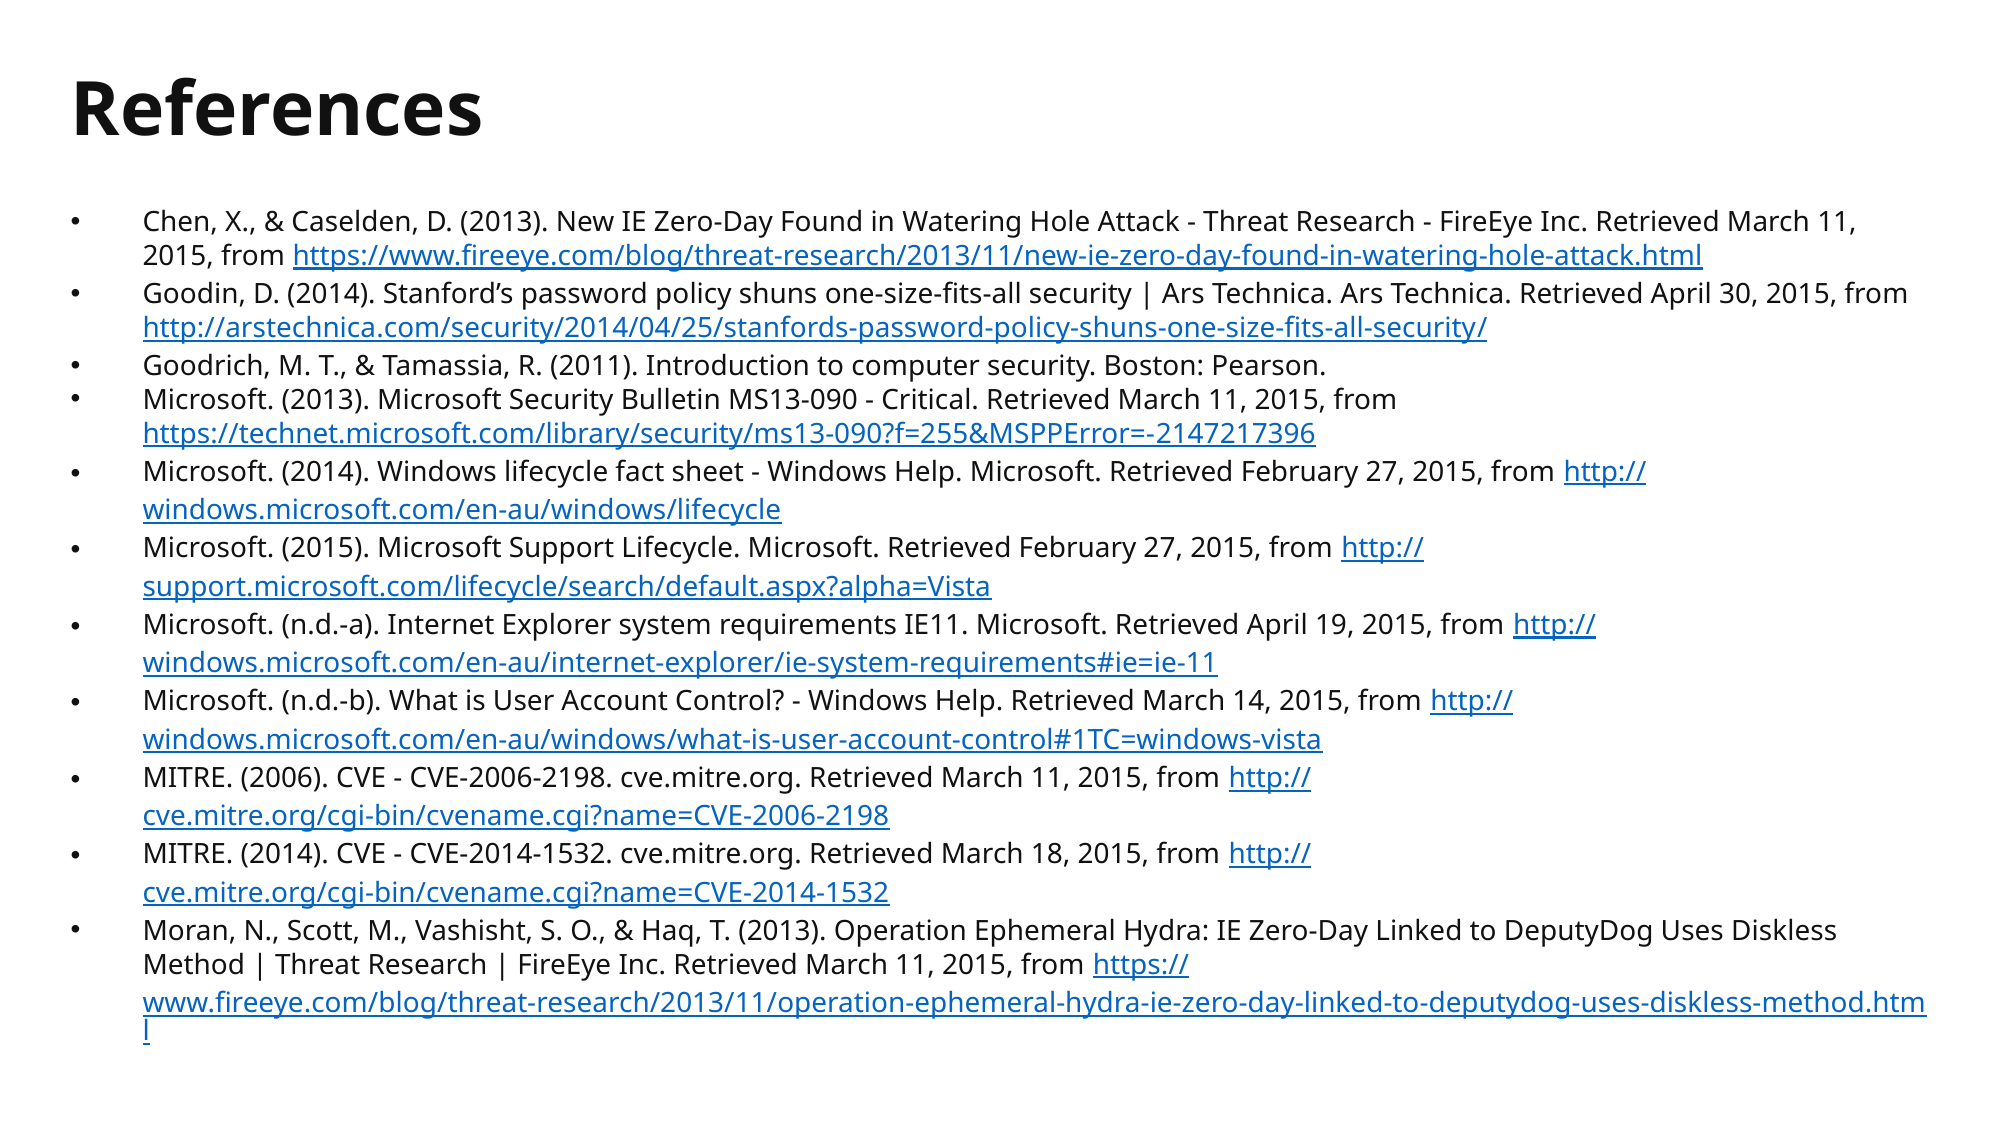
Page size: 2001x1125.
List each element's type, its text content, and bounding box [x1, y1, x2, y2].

text_box Chen, X., & Caselden, D. (2013). New IE Zero-Day Found in Watering Hole Attack - Threat Research - FireEye Inc. Retrieved March 11, 2015, from https://www.fireeye.com/blog/threat-research/2013/11/new-ie-zero-day-found-in-watering-hole-attack.html Goodin, D. (2014). Stanford’s password policy shuns one-size-fits-all security | Ars Technica. Ars Technica. Retrieved April 30, 2015, from http://arstechnica.com/security/2014/04/25/stanfords-password-policy-shuns-one-size-fits-all-security/ Goodrich, M. T., & Tamassia, R. (2011). Introduction to computer security. Boston: Pearson. Microsoft. (2013). Microsoft Security Bulletin MS13-090 - Critical. Retrieved March 11, 2015, from https://technet.microsoft.com/library/security/ms13-090?f=255&MSPPError=-2147217396 Microsoft. (2014). Windows lifecycle fact sheet - Windows Help. Microsoft. Retrieved February 27, 2015, from http://windows.microsoft.com/en-au/windows/lifecycle Microsoft. (2015). Microsoft Support Lifecycle. Microsoft. Retrieved February 27, 2015, from http://support.microsoft.com/lifecycle/search/default.aspx?alpha=Vista Microsoft. (n.d.-a). Internet Explorer system requirements IE11. Microsoft. Retrieved April 19, 2015, from http://windows.microsoft.com/en-au/internet-explorer/ie-system-requirements#ie=ie-11 Microsoft. (n.d.-b). What is User Account Control? - Windows Help. Retrieved March 14, 2015, from http://windows.microsoft.com/en-au/windows/what-is-user-account-control#1TC=windows-vista MITRE. (2006). CVE - CVE-2006-2198. cve.mitre.org. Retrieved March 11, 2015, from http://cve.mitre.org/cgi-bin/cvename.cgi?name=CVE-2006-2198 MITRE. (2014). CVE - CVE-2014-1532. cve.mitre.org. Retrieved March 18, 2015, from http://cve.mitre.org/cgi-bin/cvename.cgi?name=CVE-2014-1532 Moran, N., Scott, M., Vashisht, S. O., & Haq, T. (2013). Operation Ephemeral Hydra: IE Zero-Day Linked to DeputyDog Uses Diskless Method | Threat Research | FireEye Inc. Retrieved March 11, 2015, from https://www.fireeye.com/blog/threat-research/2013/11/operation-ephemeral-hydra-ie-zero-day-linked-to-deputydog-uses-diskless-method.html [55, 196, 1945, 1036]
title References [55, 0, 1556, 160]
